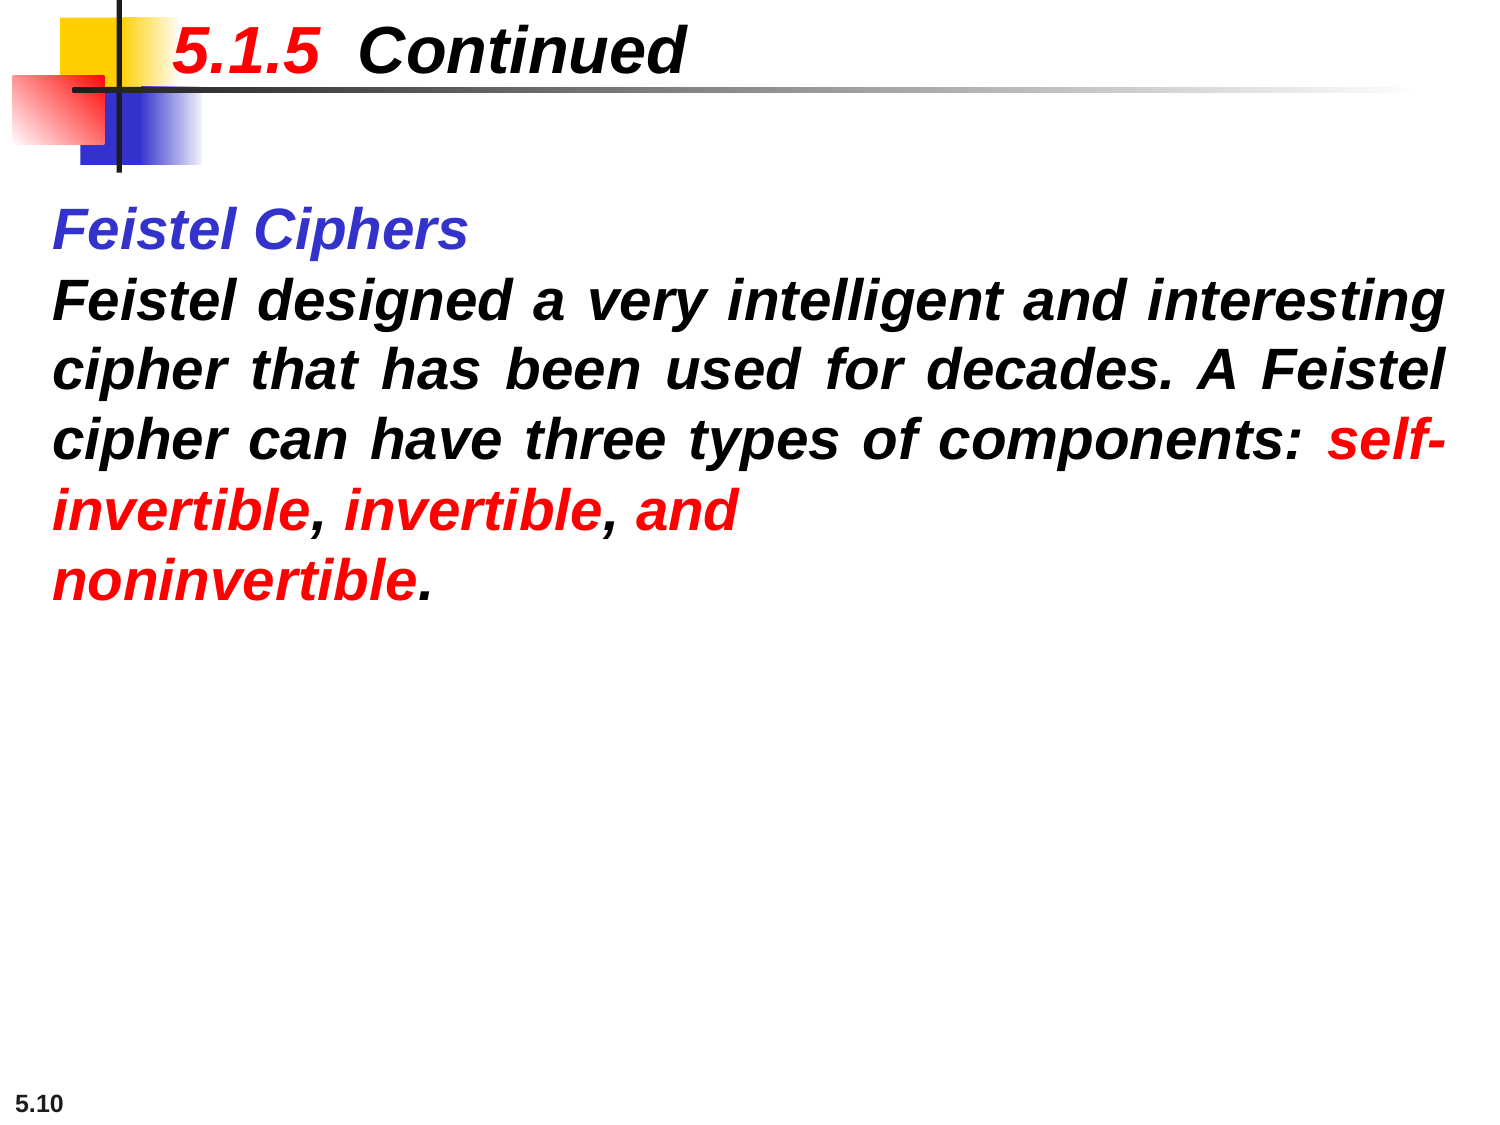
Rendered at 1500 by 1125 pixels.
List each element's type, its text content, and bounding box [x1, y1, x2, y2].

text_box [141, 93, 202, 165]
text_box [72, 87, 158, 93]
text_box [80, 93, 116, 165]
text_box [703, 87, 1423, 93]
text_box Feistel Ciphers Feistel designed a very intelligent and interesting cipher that has been used for decades. A Feistel cipher can have three types of components: self-invertible, invertible, and noninvertible. [37, 184, 1463, 619]
text_box [122, 93, 141, 165]
text_box [60, 17, 116, 86]
slide_number 5.10 [0, 1050, 313, 1125]
text_box [122, 17, 158, 86]
text_box [116, 93, 122, 173]
text_box [12, 75, 105, 145]
text_box 5.1.5 Continued [158, 0, 703, 95]
text_box [116, 0, 122, 87]
